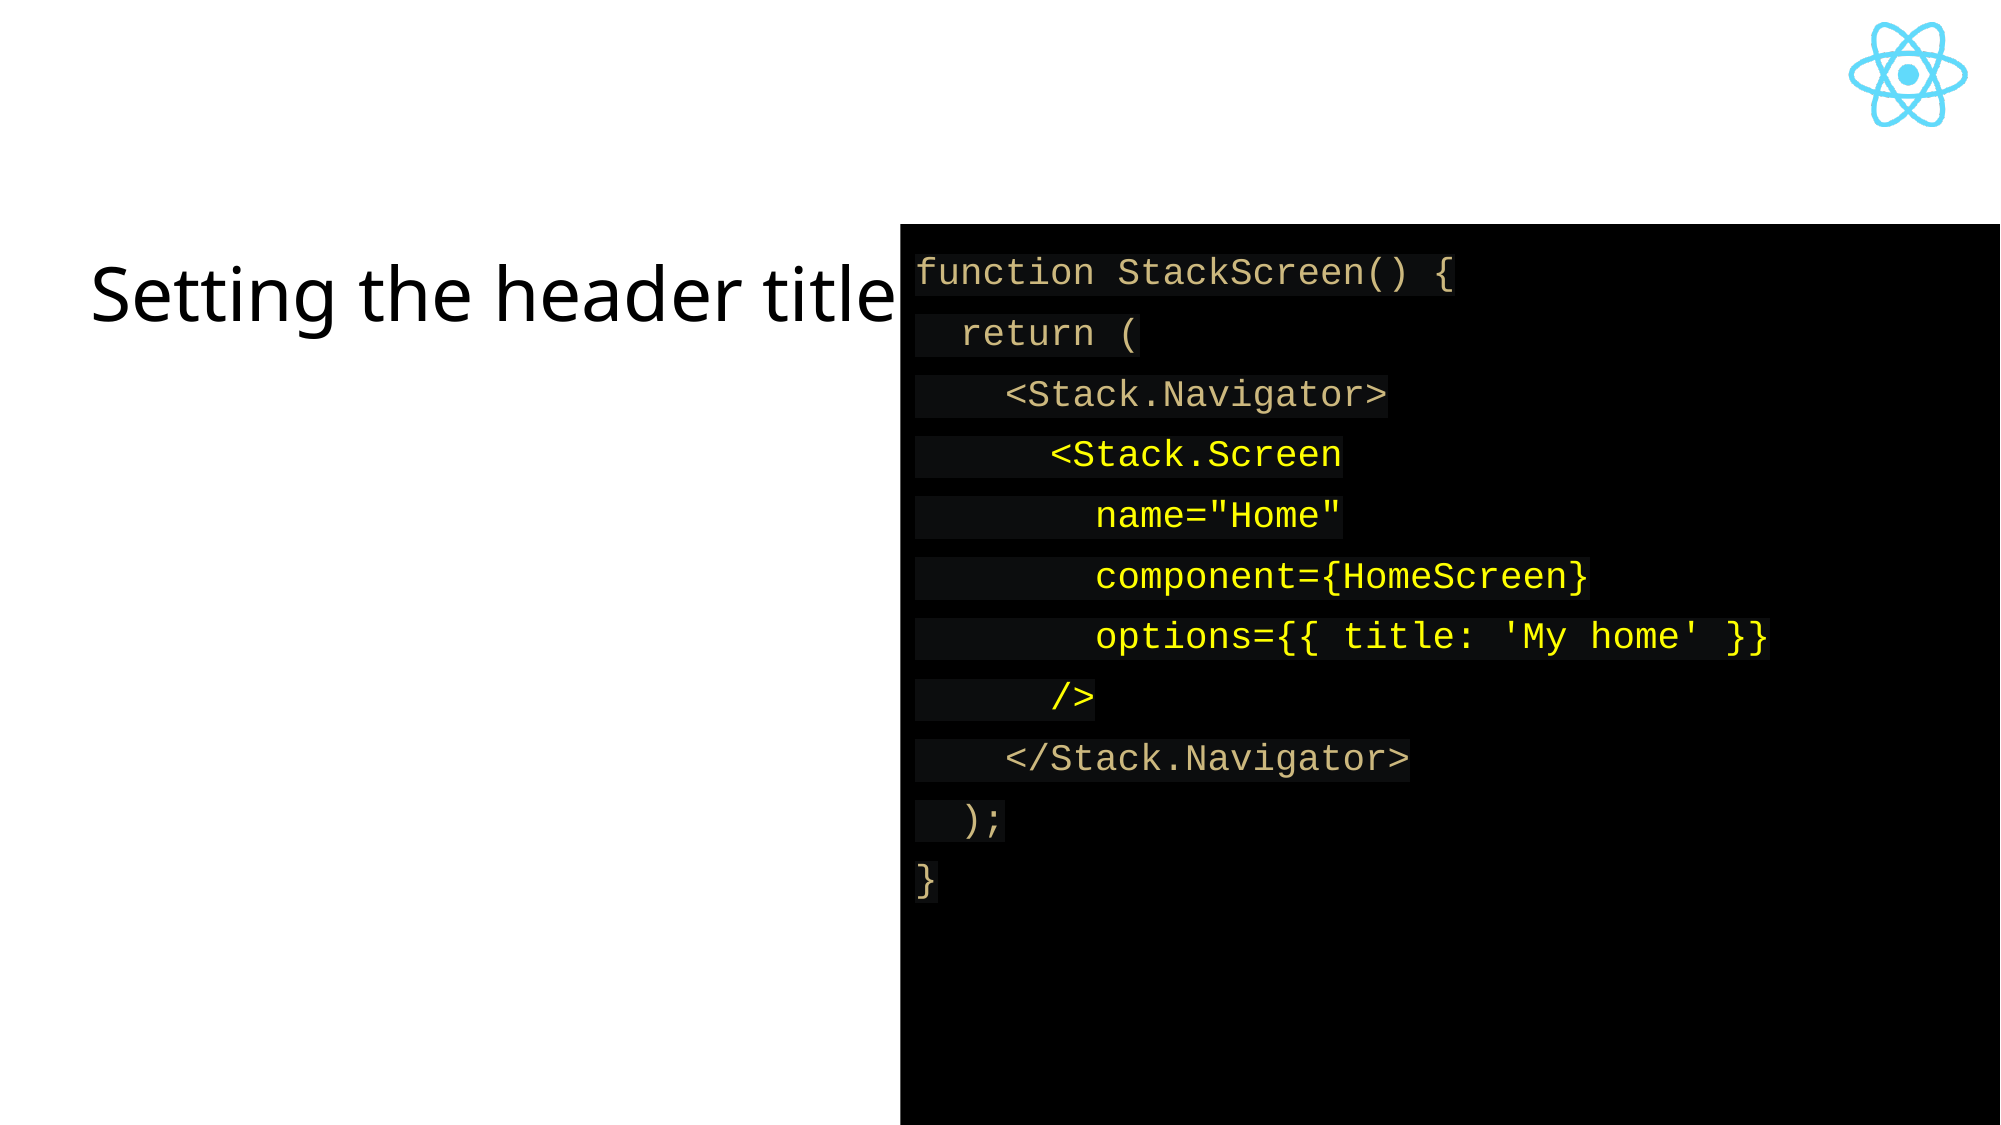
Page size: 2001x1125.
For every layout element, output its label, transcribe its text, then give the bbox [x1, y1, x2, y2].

title Setting the header title [75, 149, 1300, 408]
picture [1847, 22, 1969, 127]
list function StackScreen() { return ( <Stack.Navigator> <Stack.Screen name="Home" component={HomeScreen} options={{ title: 'My home' }} /> </Stack.Navigator> ); } [900, 224, 2000, 1125]
